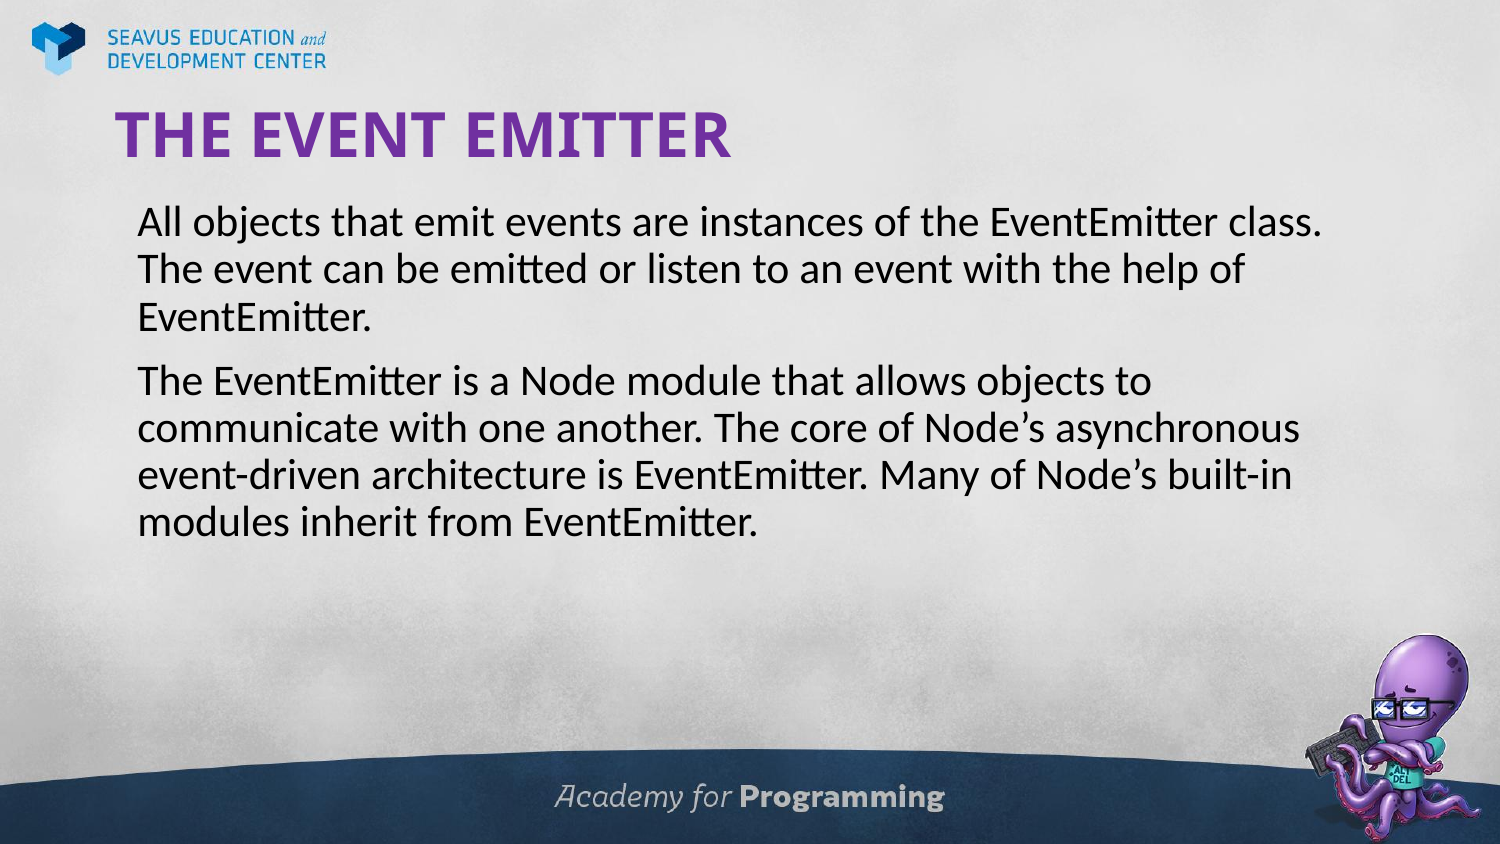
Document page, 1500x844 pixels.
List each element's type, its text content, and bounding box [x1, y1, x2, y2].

title THE EVENT EMITTER [103, 70, 1366, 193]
list All objects that emit events are instances of the EventEmitter class. The event can be emitted or listen to an event with the help of EventEmitter. The EventEmitter is a Node module that allows objects to communicate with one another. The core of Node’s asynchronous event-driven architecture is EventEmitter. Many of Node’s built-in modules inherit from EventEmitter. [103, 193, 1397, 729]
picture [0, 0, 1500, 844]
